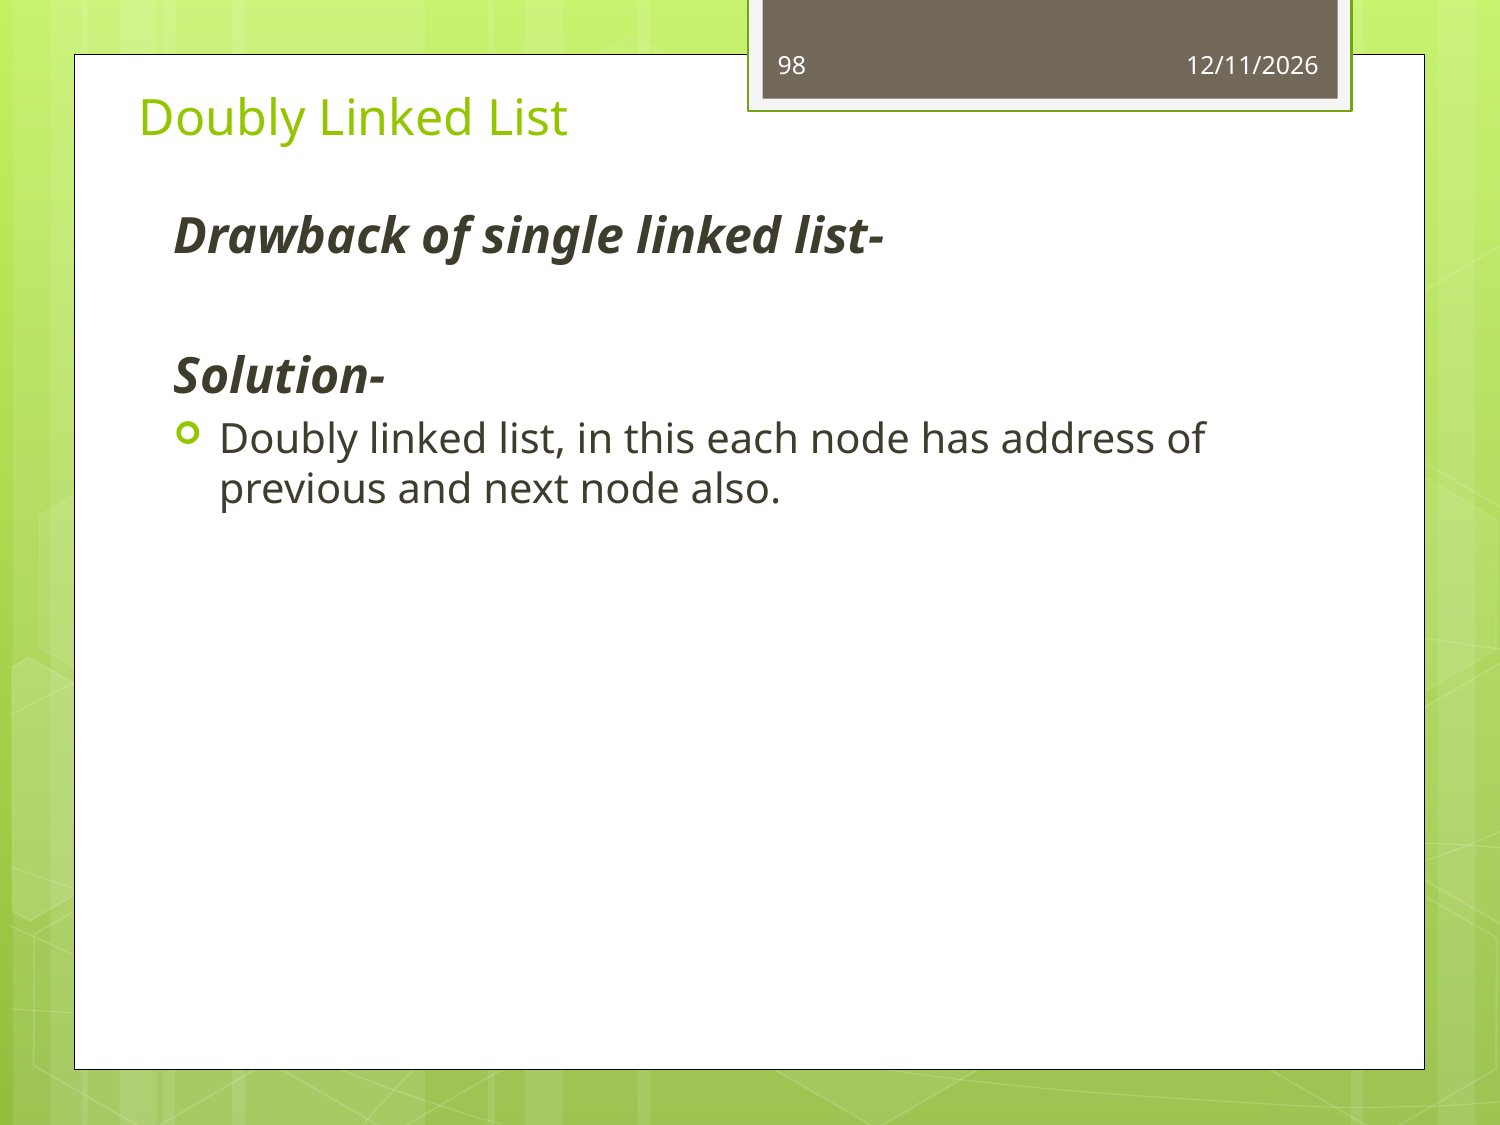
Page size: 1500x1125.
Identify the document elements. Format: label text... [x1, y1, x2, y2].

list Drawback of single linked list- Solution- Doubly linked list, in this each node has address of previous and next node also. [147, 196, 1260, 941]
title Doubly Linked List [123, 78, 1277, 154]
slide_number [983, 36, 1334, 97]
slide_number 98 [762, 36, 982, 97]
